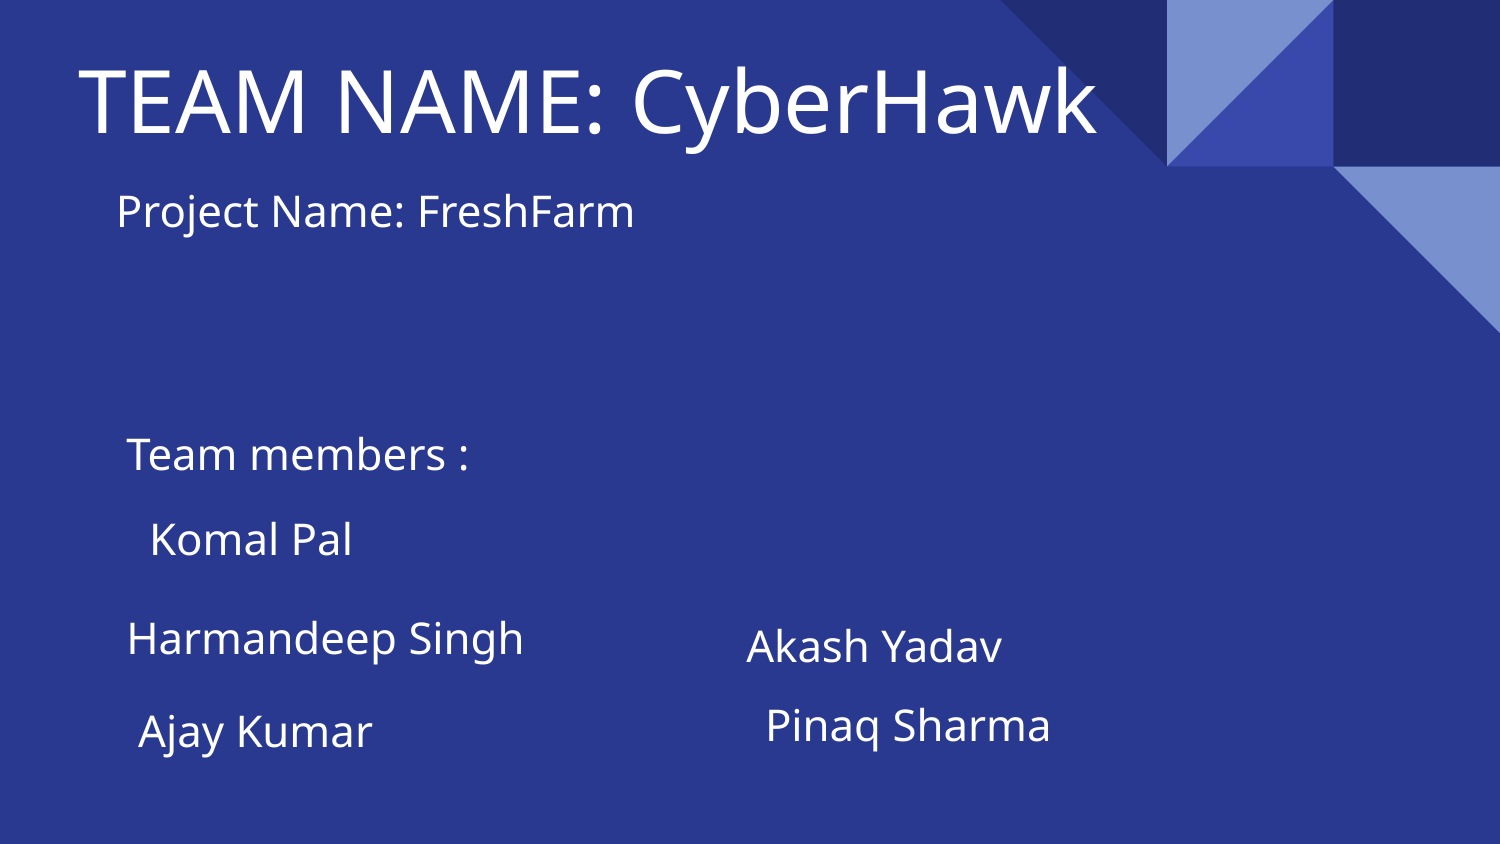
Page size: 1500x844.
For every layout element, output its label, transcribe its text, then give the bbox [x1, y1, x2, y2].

title TEAM NAME: CyberHawk [63, 28, 1413, 167]
subtitle Ajay Kumar [123, 688, 721, 760]
subtitle Komal Pal [134, 496, 732, 582]
subtitle Pinaq Sharma [750, 682, 1347, 754]
subtitle Team members : [111, 411, 709, 483]
subtitle Harmandeep Singh [111, 595, 709, 683]
subtitle Project Name: FreshFarm [100, 168, 698, 240]
subtitle Akash Yadav [731, 603, 1329, 675]
